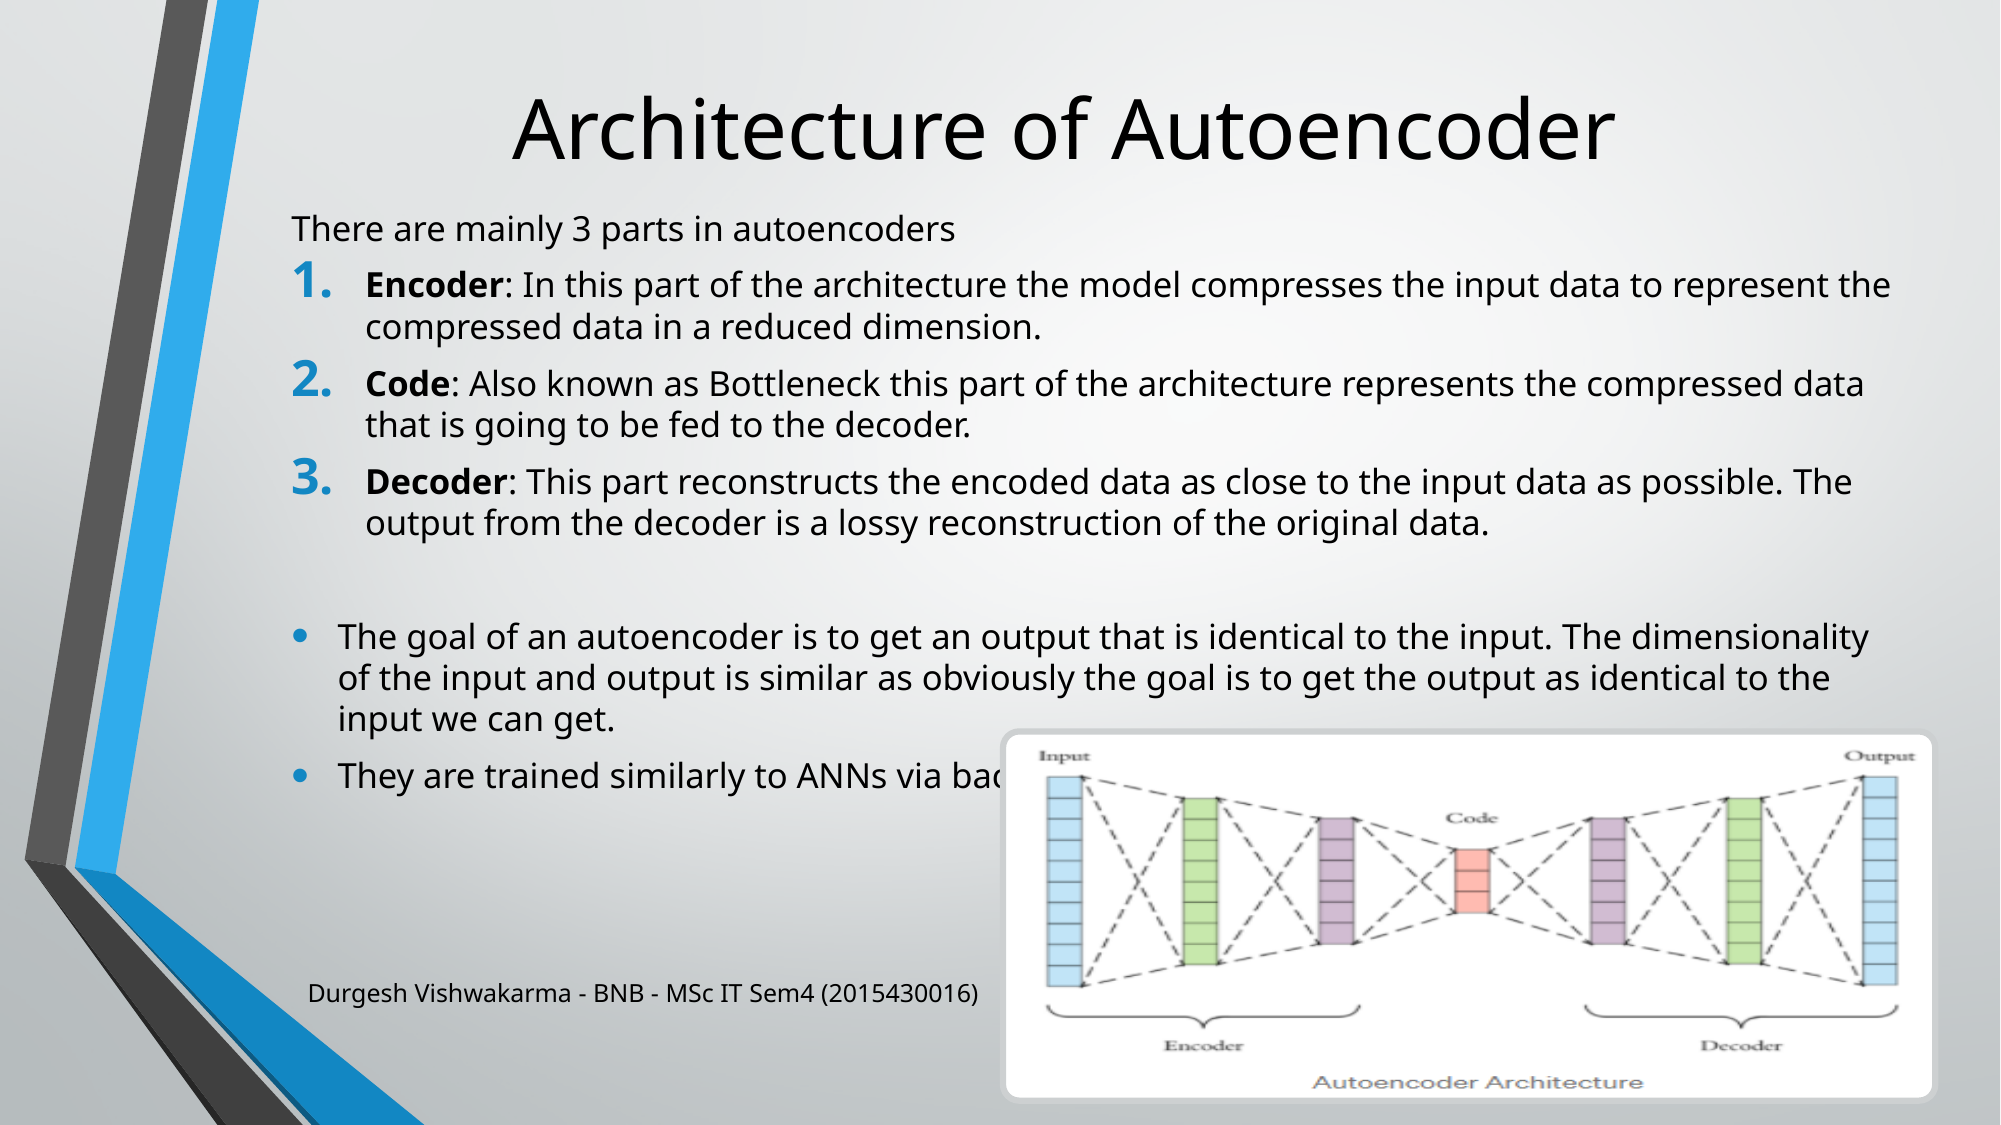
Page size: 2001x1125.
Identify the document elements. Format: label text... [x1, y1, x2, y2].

picture [1002, 731, 1936, 1101]
footer Durgesh Vishwakarma - BNB - MSc IT Sem4 (2015430016) [292, 962, 1002, 1023]
list There are mainly 3 parts in autoencoders Encoder: In this part of the architecture the model compresses the input data to represent the compressed data in a reduced dimension. Code: Also known as Bottleneck this part of the architecture represents the compressed data that is going to be fed to the decoder. Decoder: This part reconstructs the encoded data as close to the input data as possible. The output from the decoder is a lossy reconstruction of the original data. The goal of an autoencoder is to get an output that is identical to the input. The dimensionality of the input and output is similar as obviously the goal is to get the output as identical to the input we can get. They are trained similarly to ANNs via backpropagation [276, 199, 1920, 809]
title Architecture of Autoencoder [243, 76, 1887, 177]
